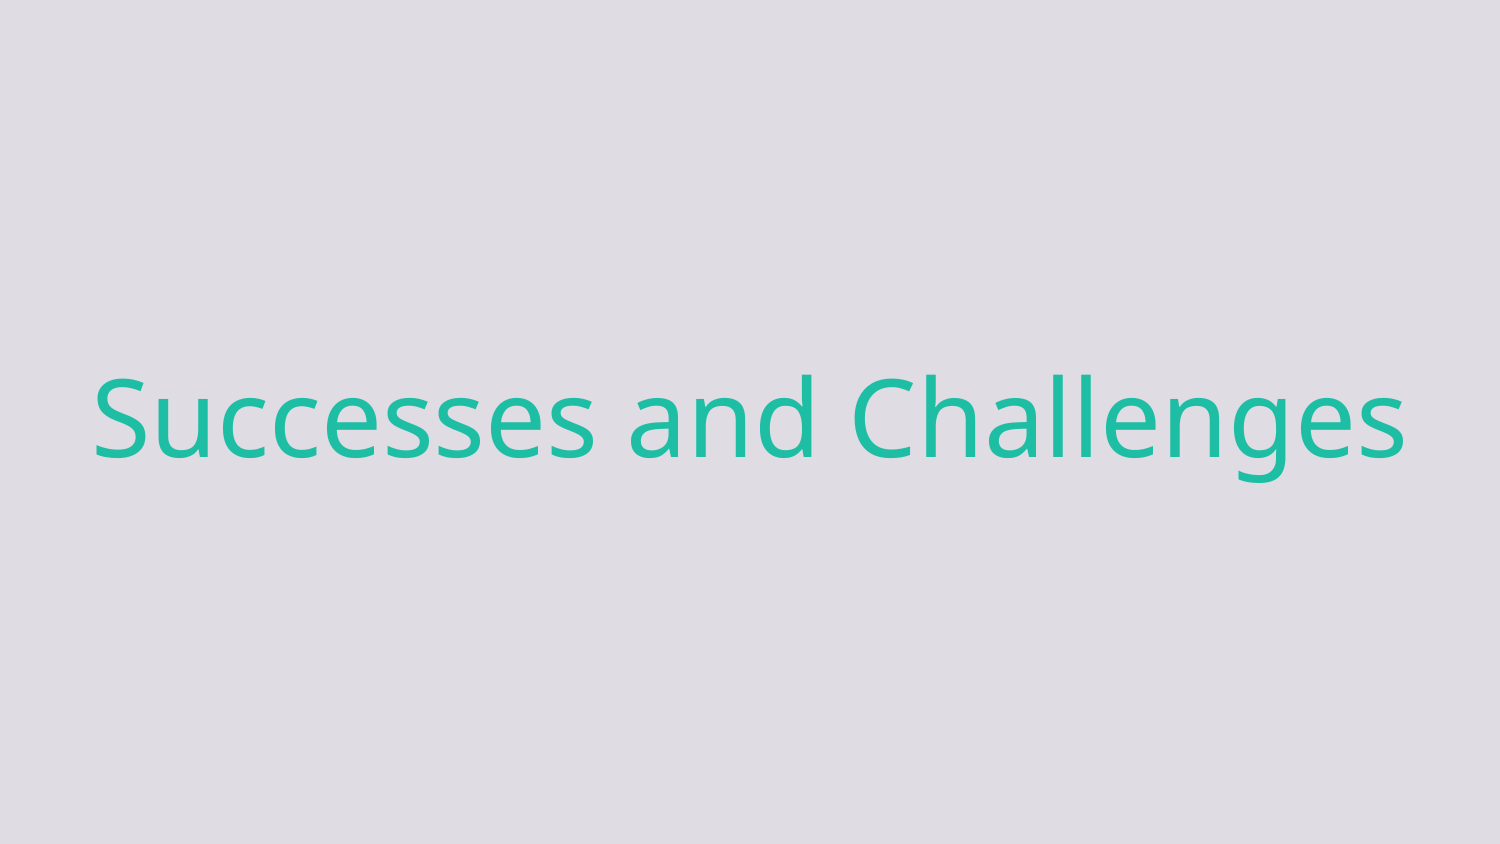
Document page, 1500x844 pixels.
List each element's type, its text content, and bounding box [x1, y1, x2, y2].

title Successes and Challenges [51, 349, 1449, 495]
